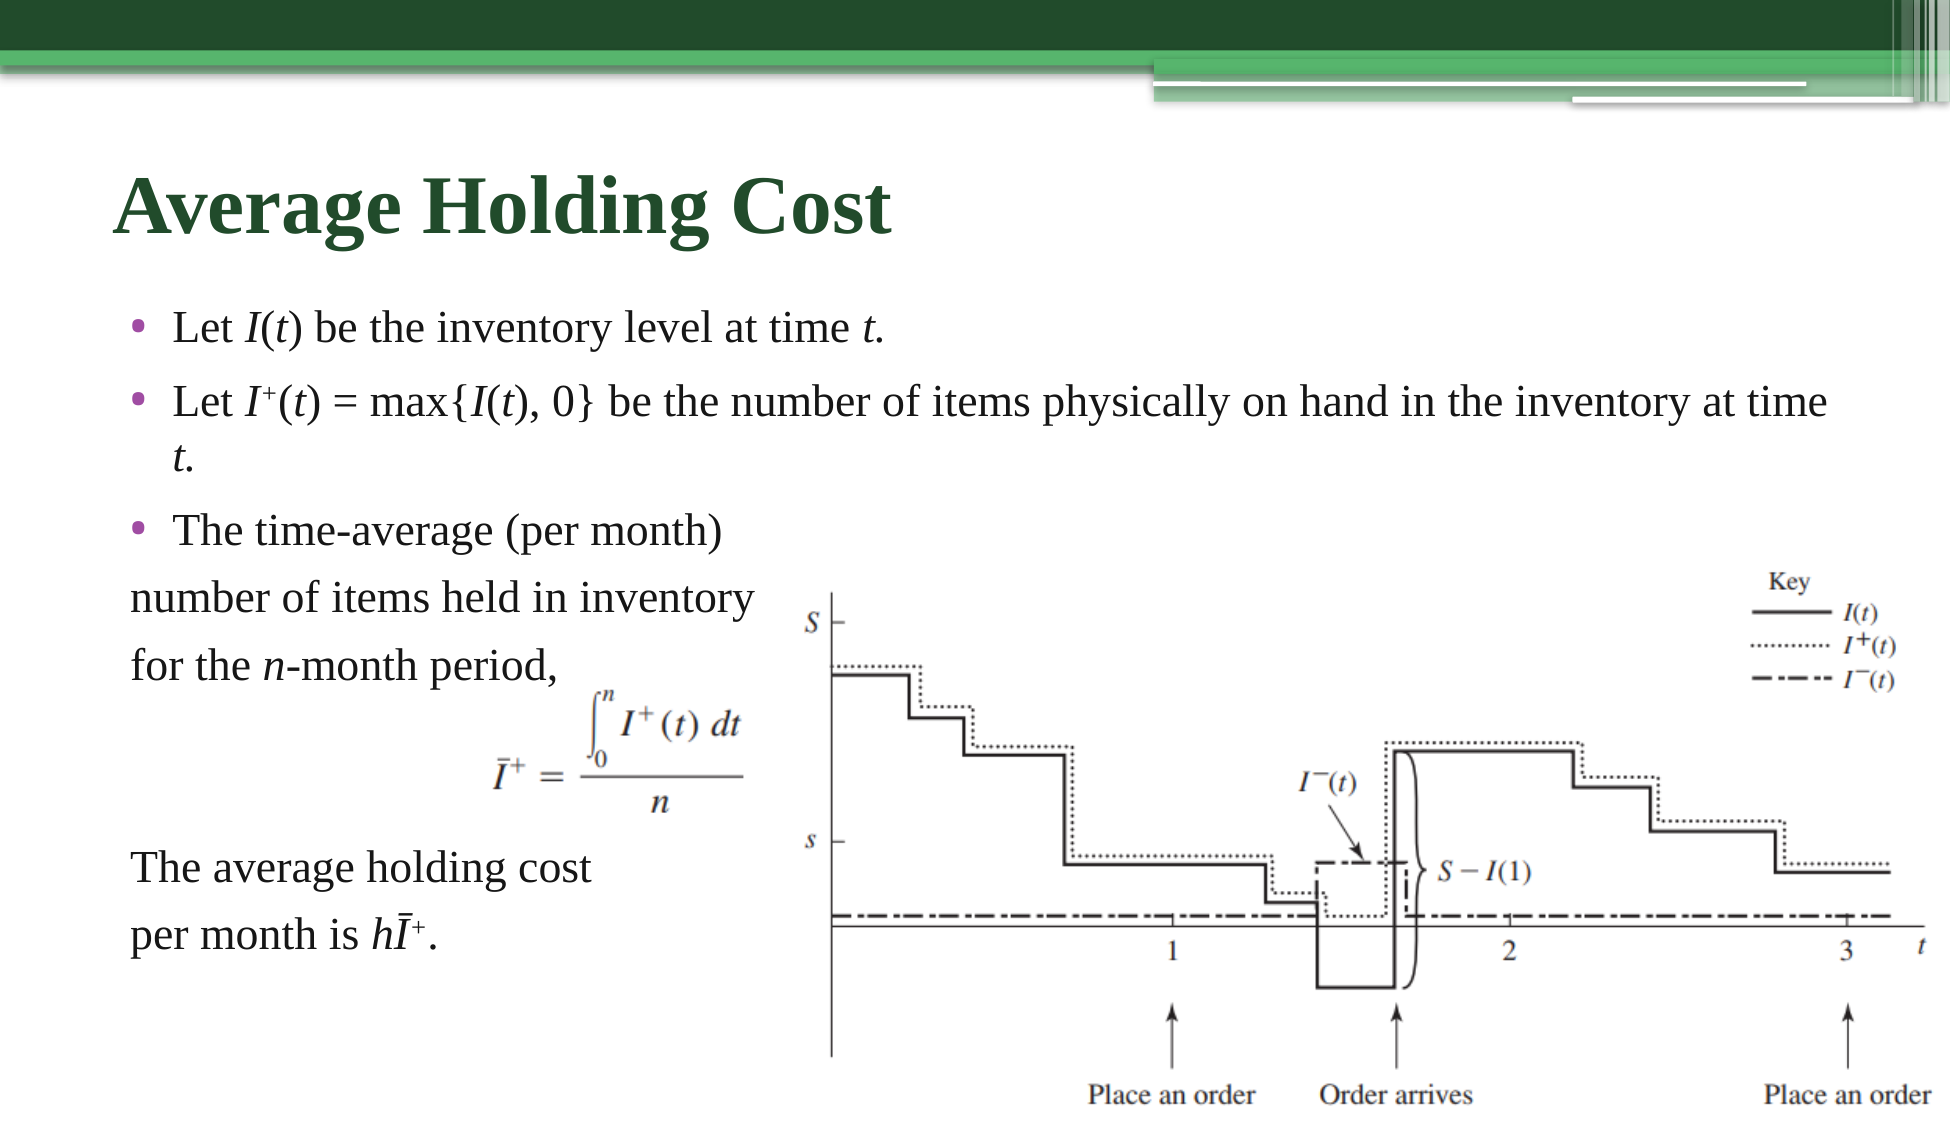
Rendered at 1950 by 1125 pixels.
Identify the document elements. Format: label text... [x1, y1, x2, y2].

title Average Holding Cost [97, 112, 1853, 288]
picture [788, 545, 1946, 1123]
picture [475, 676, 764, 835]
list Let I(t) be the inventory level at time t. Let I+(t) = max{I(t), 0} be the number of items physically on hand in the inventory at time t. The time-average (per month) number of items held in inventory for the n-month period, The average holding cost per month is hĪ+. [97, 289, 1853, 1000]
